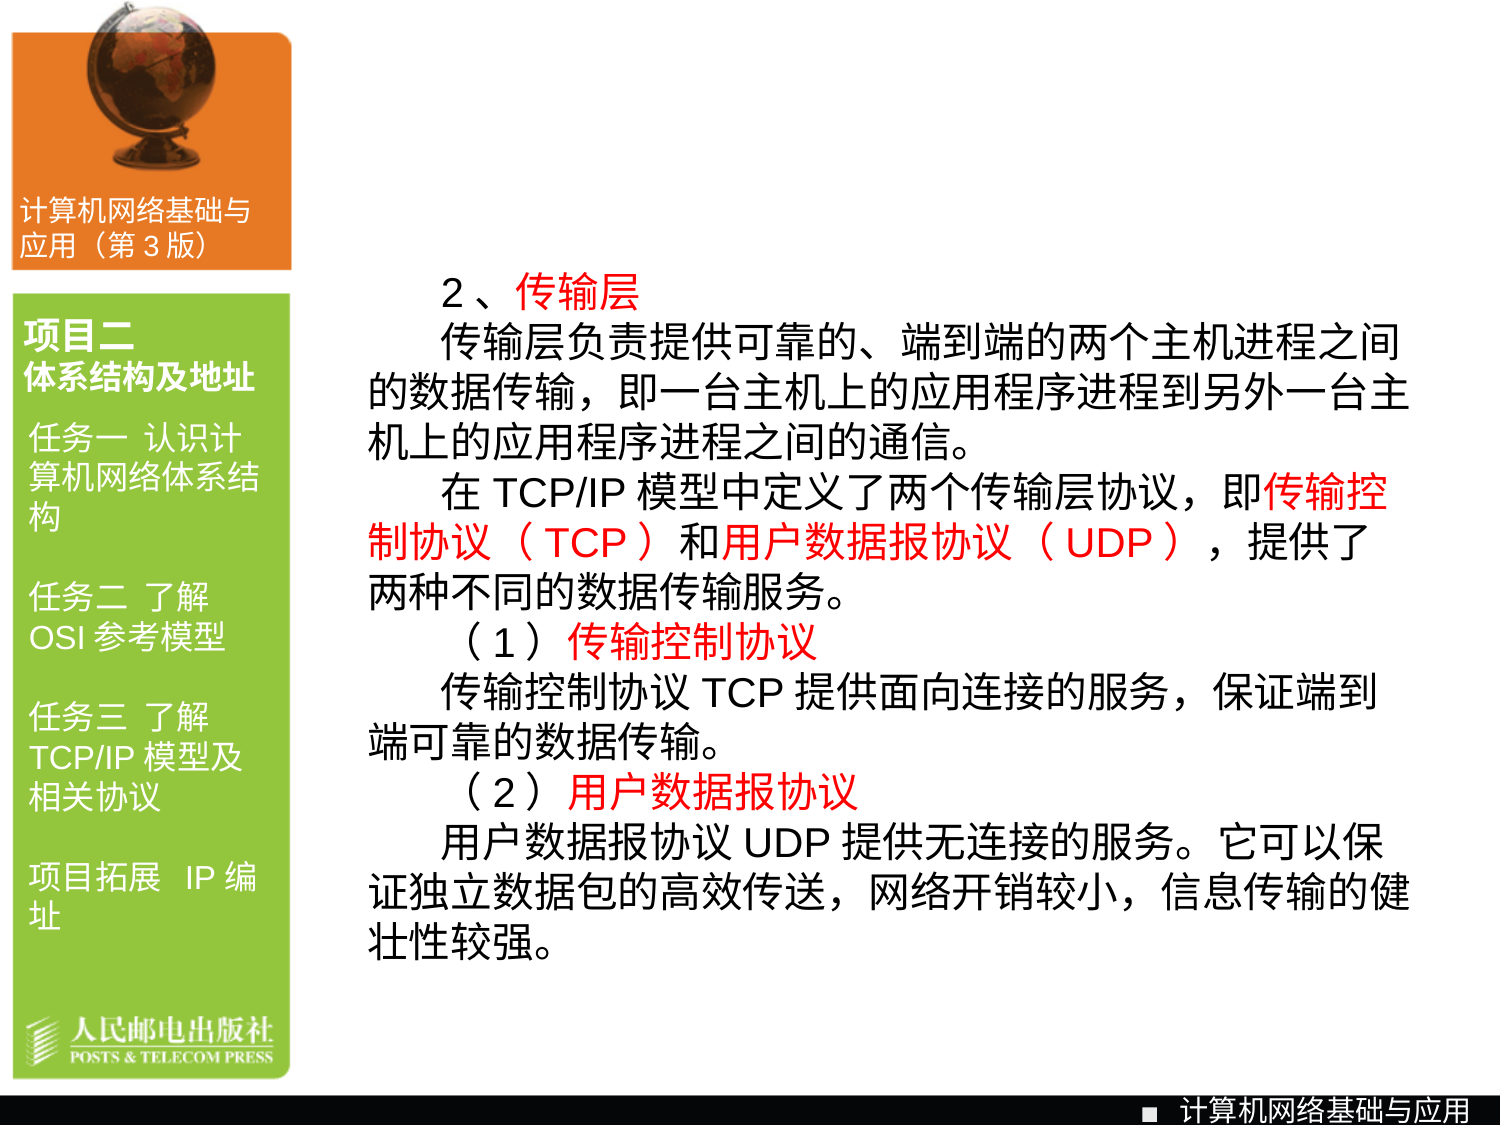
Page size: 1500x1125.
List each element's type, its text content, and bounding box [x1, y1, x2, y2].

text_box [1142, 1107, 1157, 1122]
picture [0, 0, 1500, 1125]
text_box 任务一 认识计算机网络体系结构 任务二 了解OSI参考模型 任务三 了解TCP/IP模型及相关协议 项目拓展 IP编址 [14, 409, 286, 1023]
text_box 2、传输层 传输层负责提供可靠的、端到端的两个主机进程之间的数据传输，即一台主机上的应用程序进程到另外一台主机上的应用程序进程之间的通信。 在TCP/IP模型中定义了两个传输层协议，即传输控制协议（TCP）和用户数据报协议（UDP），提供了两种不同的数据传输服务。 （1）传输控制协议 传输控制协议TCP提供面向连接的服务，保证端到端可靠的数据传输。 （2）用户数据报协议 用户数据报协议UDP提供无连接的服务。它可以保证独立数据包的高效传送，网络开销较小，信息传输的健壮性较强。 [352, 258, 1429, 973]
text_box 计算机网络基础与应用（第3版） [4, 185, 293, 270]
text_box 计算机网络基础与应用 [1168, 1092, 1483, 1125]
text_box 项目二 体系结构及地址 [8, 304, 292, 404]
